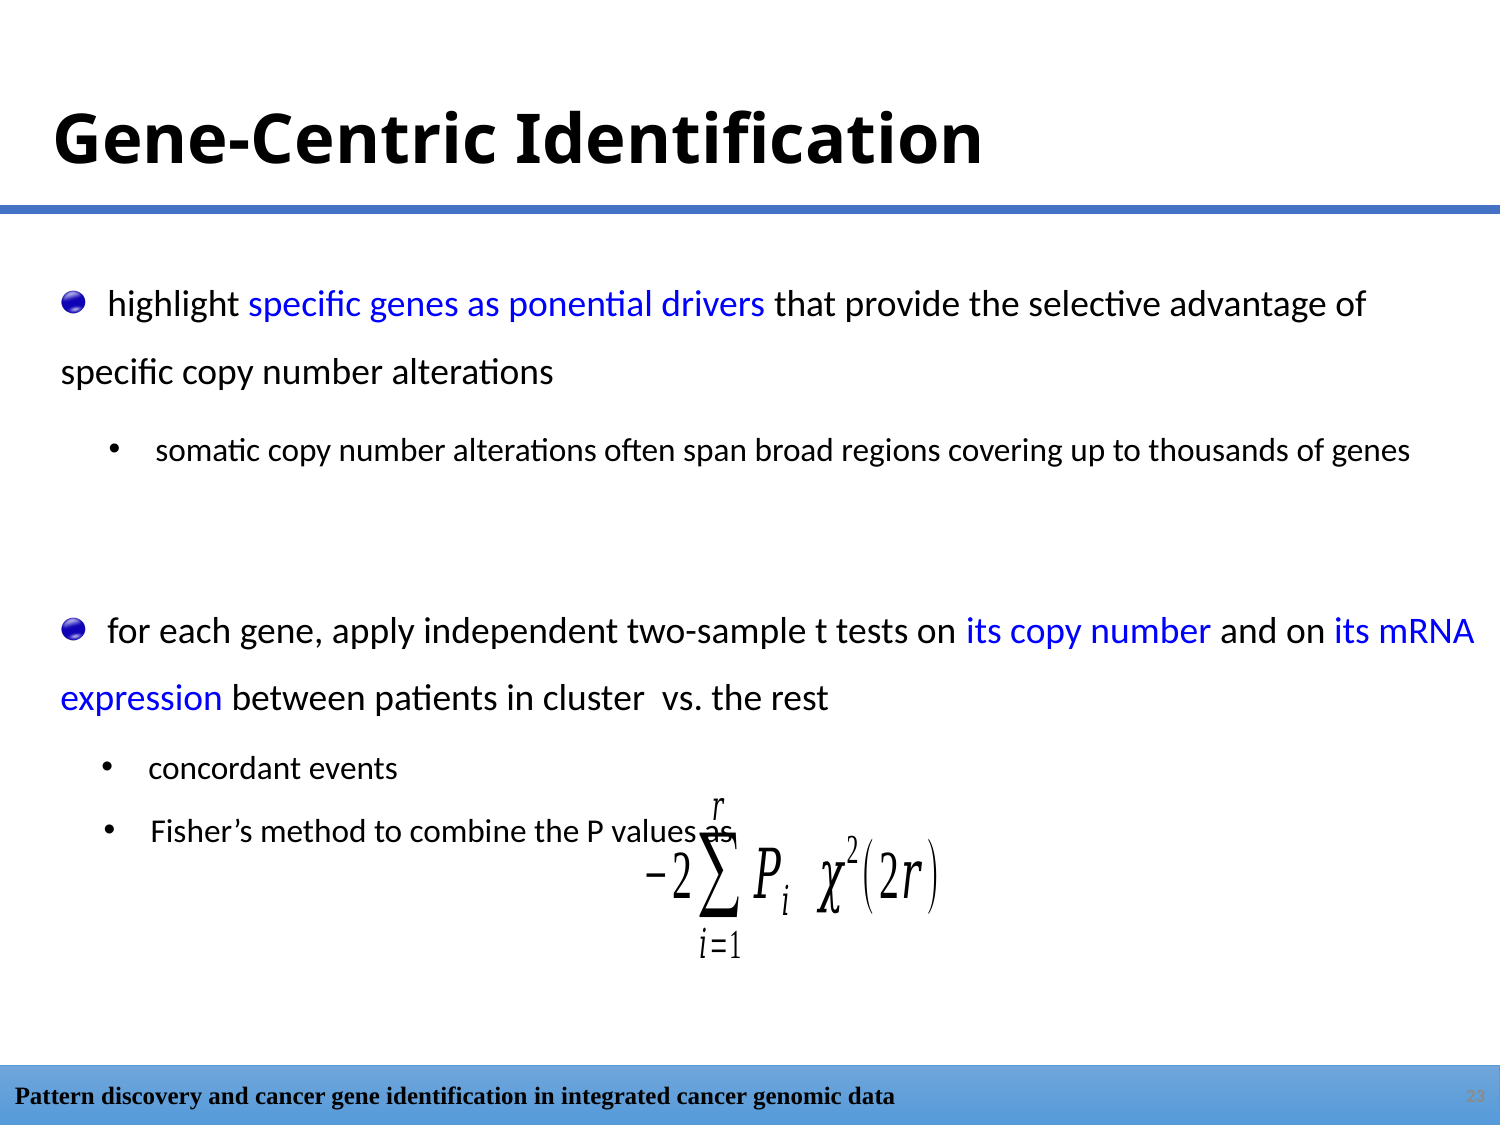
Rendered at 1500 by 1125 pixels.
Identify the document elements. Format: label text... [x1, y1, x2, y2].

text_box concordant events [86, 718, 414, 794]
text_box somatic copy number alterations often span broad regions covering up to thousands of genes [93, 400, 1428, 476]
picture [60, 288, 87, 315]
text_box highlight specific genes as ponential drivers that provide the selective advantage of specific copy number alterations [45, 249, 1391, 400]
text_box Fisher’s method to combine the P values as [88, 781, 749, 857]
picture [60, 615, 87, 642]
slide_number 23 [1162, 1065, 1500, 1125]
title Gene-Centric Identification [37, 32, 1332, 250]
